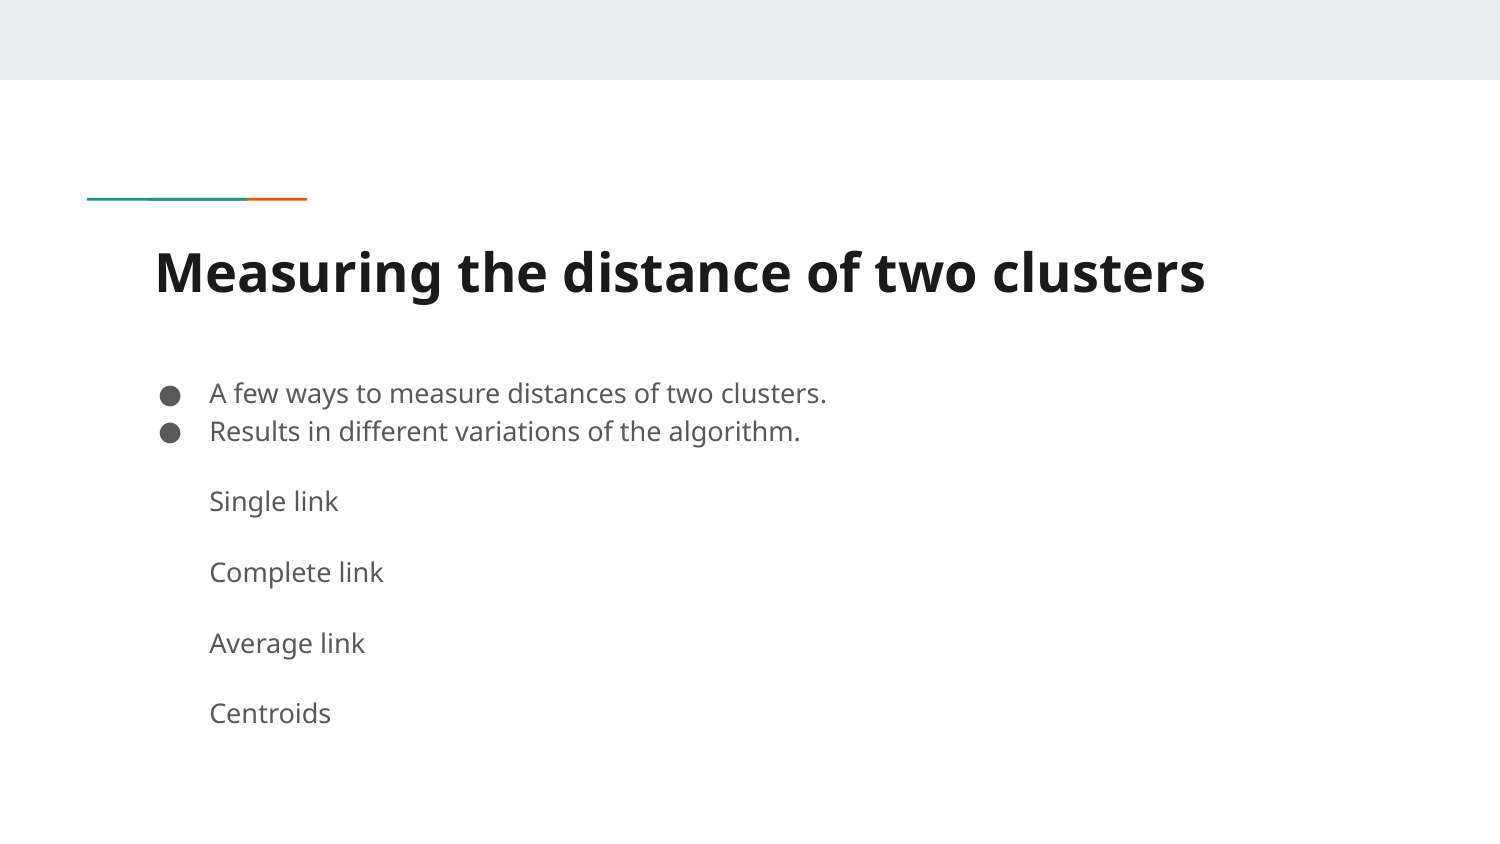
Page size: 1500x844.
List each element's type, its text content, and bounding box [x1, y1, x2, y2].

title Measuring the distance of two clusters [139, 223, 1401, 312]
list A few ways to measure distances of two clusters. Results in different variations of the algorithm. Single link Complete link Average link Centroids [119, 356, 1381, 728]
